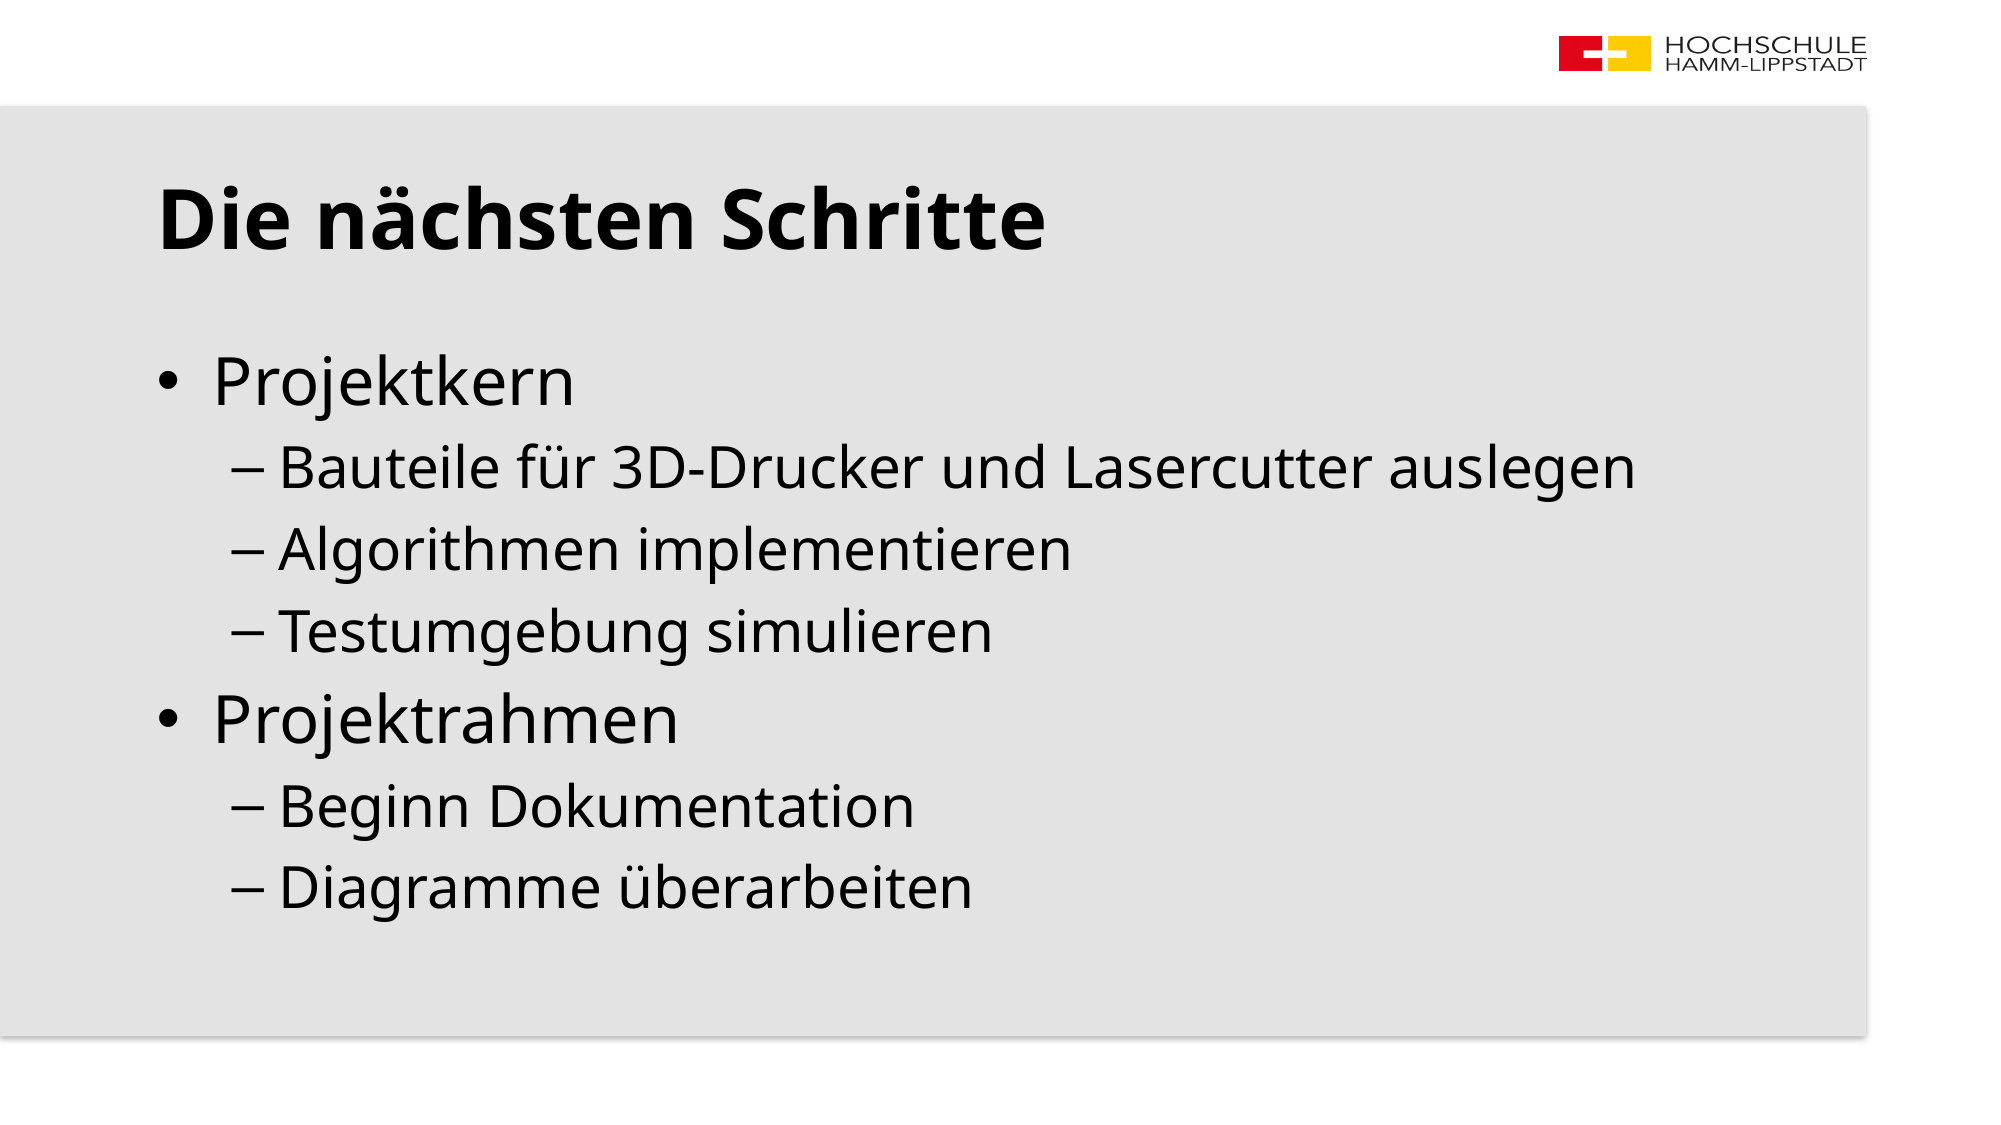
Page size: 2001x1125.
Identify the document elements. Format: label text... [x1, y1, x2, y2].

picture [1559, 36, 1867, 71]
list Projektkern Bauteile für 3D-Drucker und Lasercutter auslegen Algorithmen implementieren Testumgebung simulieren Projektrahmen Beginn Dokumentation Diagramme überarbeiten [141, 331, 1821, 1005]
title Die nächsten Schritte [141, 122, 1821, 310]
